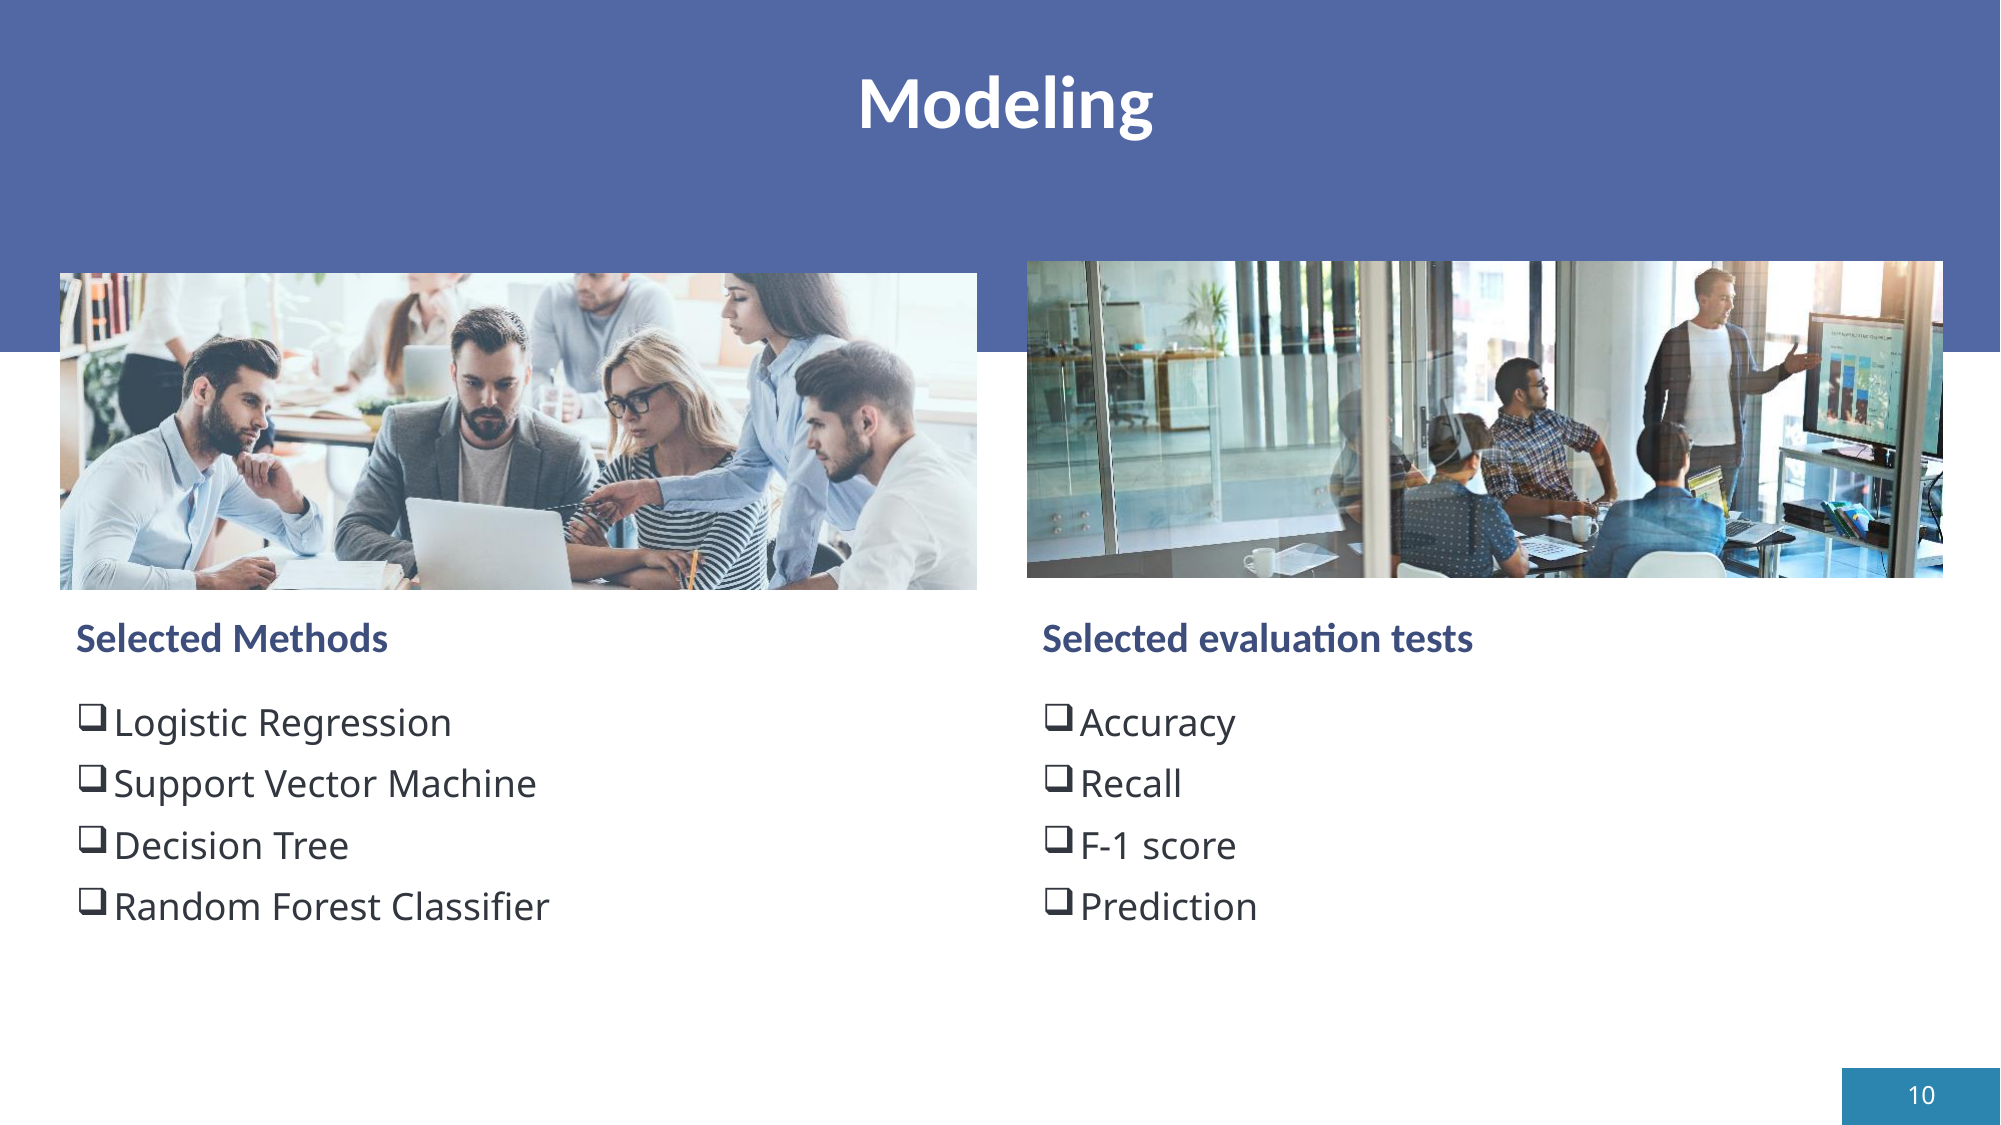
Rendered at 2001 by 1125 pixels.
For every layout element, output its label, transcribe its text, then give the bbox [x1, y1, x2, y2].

title Modeling [60, 42, 1951, 167]
list Selected evaluation tests [1027, 596, 1951, 682]
list Logistic Regression Support Vector Machine Decision Tree Random Forest Classifier [60, 696, 977, 1018]
slide_number 10 [1889, 1079, 1951, 1114]
picture [60, 273, 977, 590]
list Selected Methods [60, 596, 977, 682]
list Accuracy Recall F-1 score Prediction [1027, 696, 1951, 1018]
picture [1027, 261, 1943, 578]
